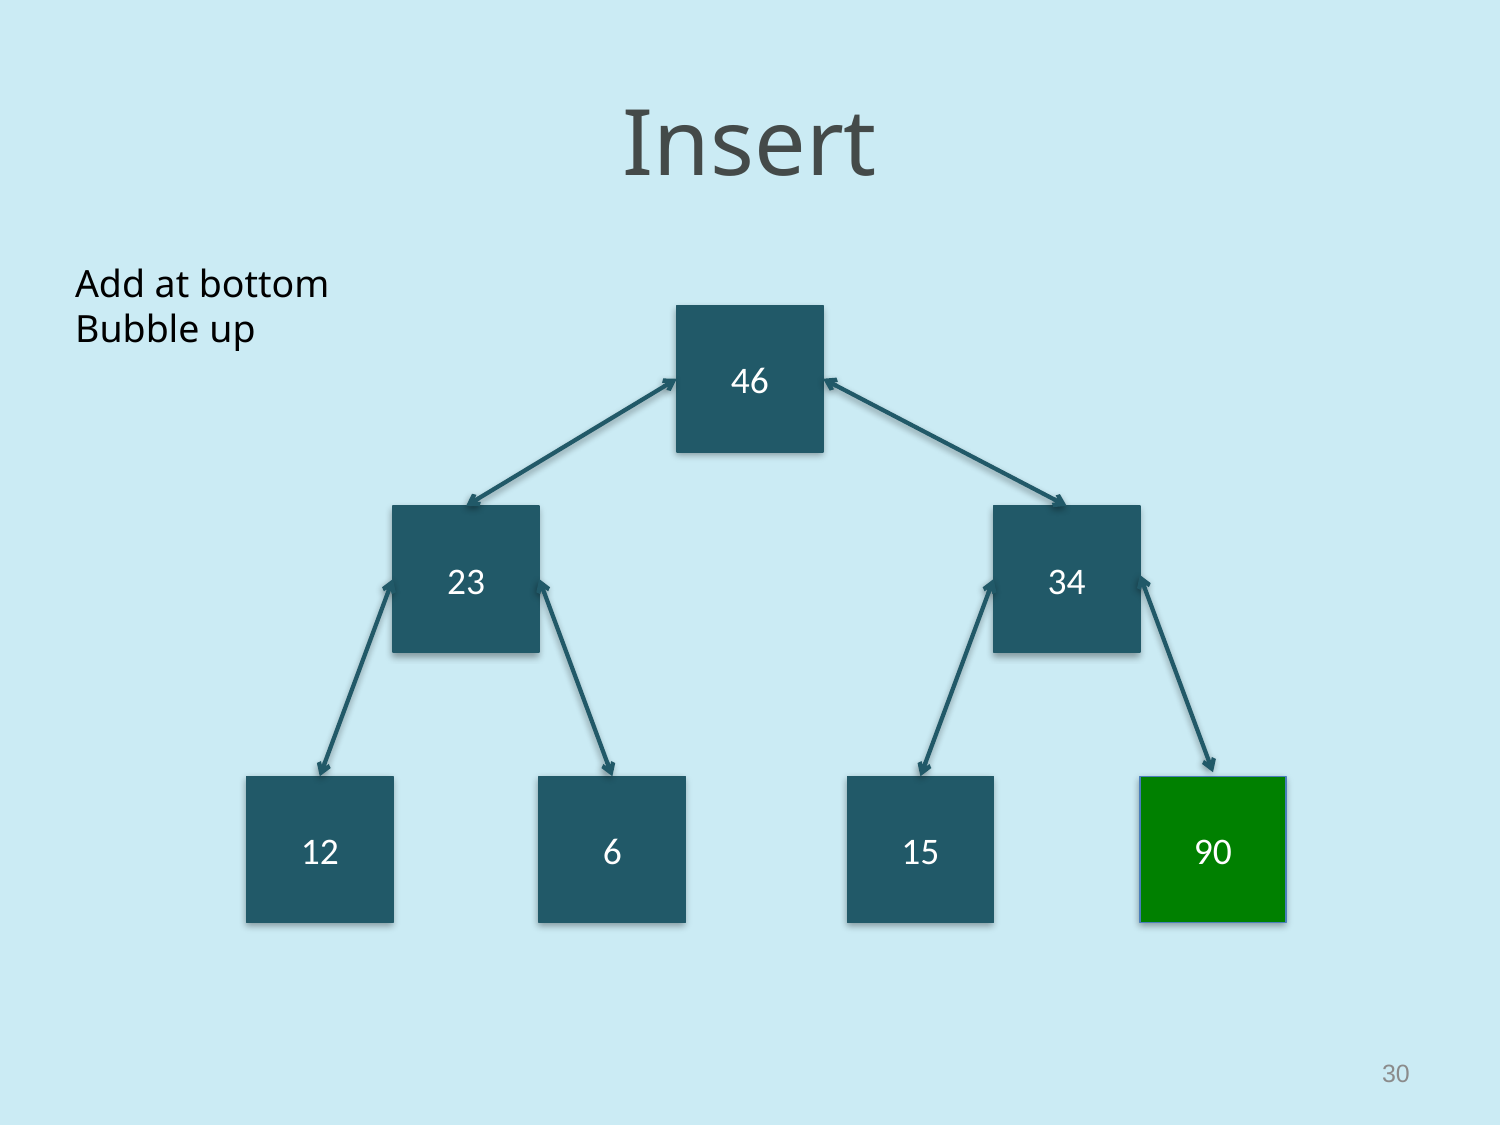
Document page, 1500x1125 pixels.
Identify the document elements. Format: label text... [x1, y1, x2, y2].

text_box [538, 578, 613, 777]
text_box Add at bottom Bubble up [60, 252, 345, 358]
text_box 46 [676, 305, 824, 453]
text_box 90 [1139, 776, 1287, 923]
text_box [1139, 574, 1214, 773]
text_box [822, 378, 1067, 507]
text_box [319, 578, 394, 777]
text_box 34 [993, 505, 1141, 653]
text_box 23 [392, 505, 540, 653]
text_box 6 [538, 776, 686, 923]
text_box 15 [847, 776, 994, 923]
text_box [465, 378, 677, 507]
text_box 12 [246, 776, 394, 923]
title Insert [75, 45, 1425, 233]
slide_number 30 [1074, 1042, 1425, 1103]
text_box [920, 578, 994, 777]
